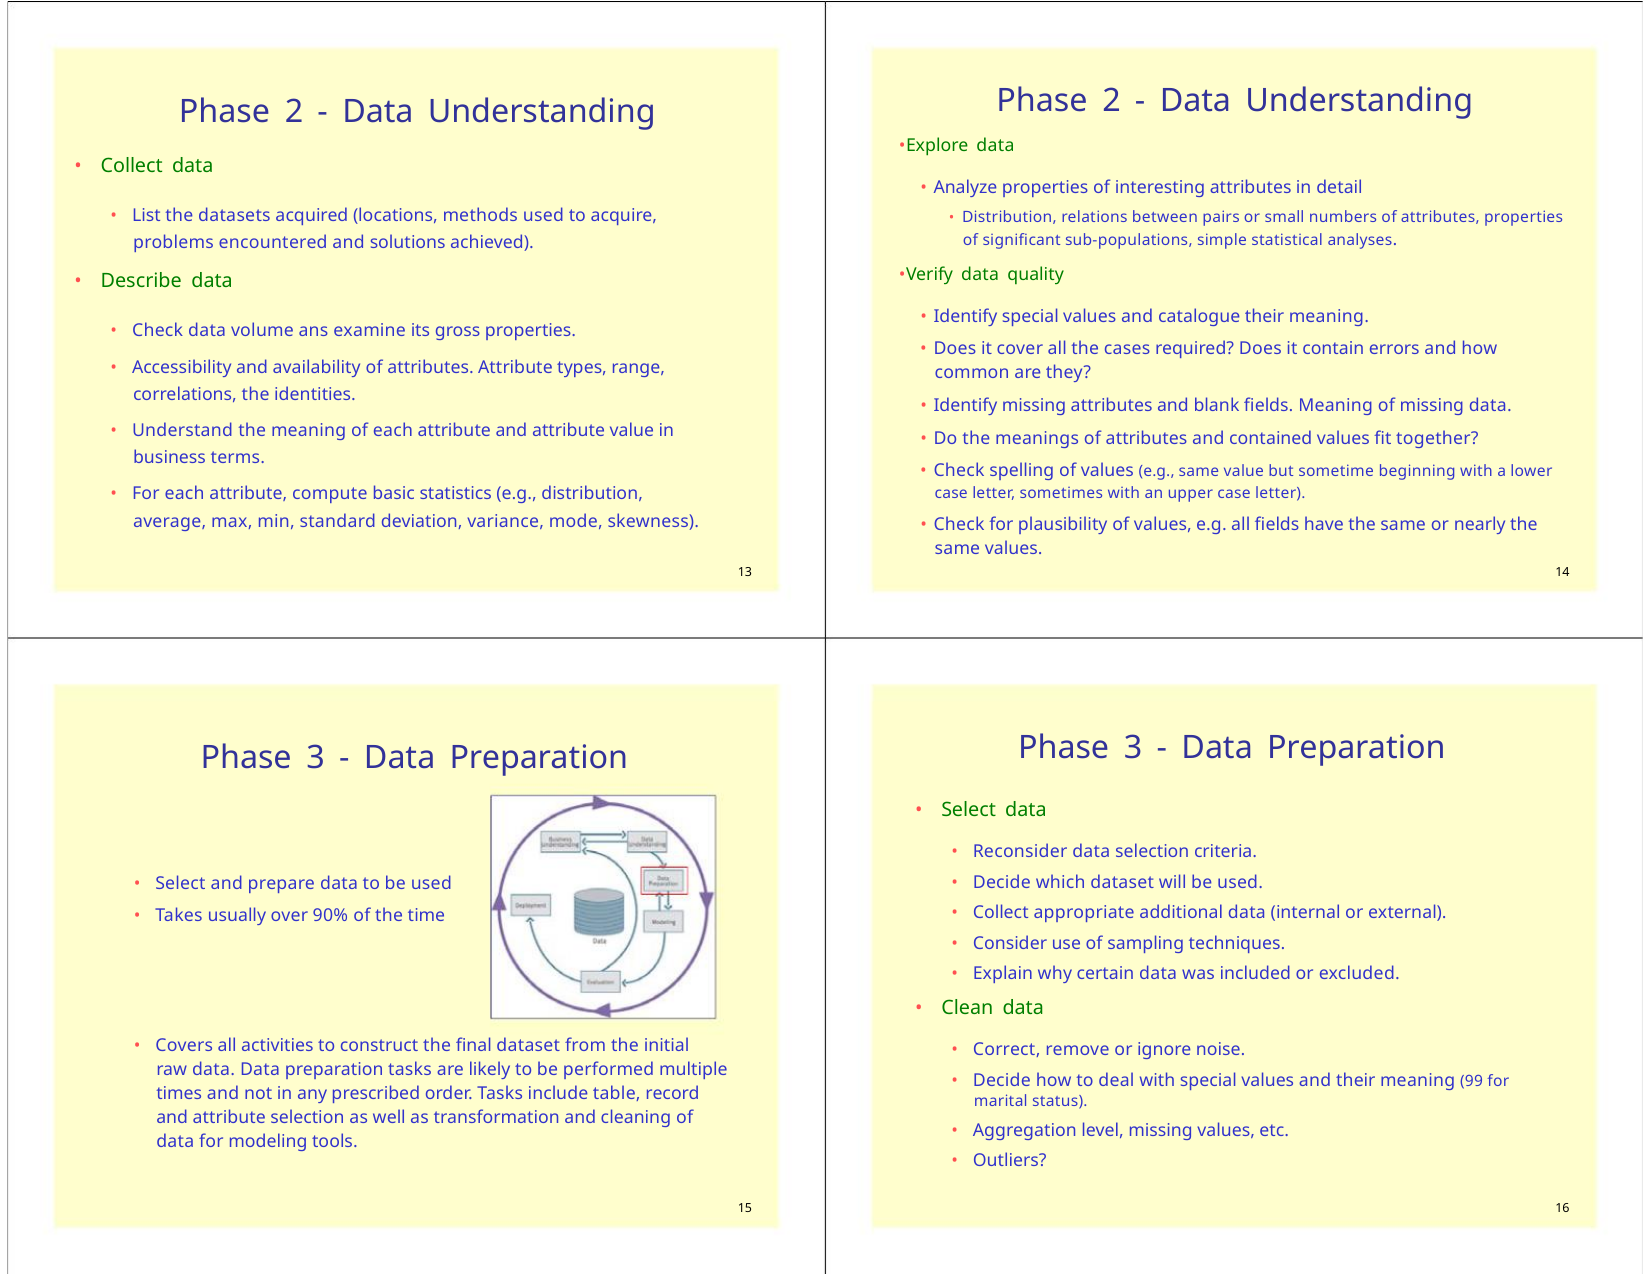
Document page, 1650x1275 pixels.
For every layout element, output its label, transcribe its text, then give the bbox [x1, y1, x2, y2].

text_box • Understand the meaning of each attribute and attribute value in business terms. [110, 414, 763, 468]
text_box • Select data [915, 792, 1086, 821]
text_box • Check data volume ans examine its gross properties. [110, 314, 642, 340]
text_box • Describe data [74, 263, 268, 293]
text_box Phase 3 - Data Preparation [200, 729, 700, 775]
text_box • Correct, remove or ignore noise. [951, 1034, 1289, 1060]
text_box • List the datasets acquired (locations, methods used to acquire, problems encountered and solutions achieved). [110, 199, 748, 253]
text_box • Decide which dataset will be used. [951, 866, 1310, 893]
text_box • Collect appropriate additional data (internal or external). • Consider use of sampling techniques. [951, 897, 1532, 953]
text_box • Aggregation level, missing values, etc. • Outliers? [951, 1114, 1342, 1171]
text_box Phase 2 - Data Understanding [996, 73, 1546, 118]
text_box • Does it cover all the cases required? Does it contain errors and how common are they? [920, 333, 1596, 383]
text_box 16 [1555, 1198, 1589, 1216]
text_box • Distribution, relations between pairs or small numbers of attributes, properties of significant sub-populations, simple statistical analyses. [948, 203, 1650, 250]
text_box • Identify special values and catalogue their meaning. [920, 300, 1438, 327]
text_box Phase 2 - Data Understanding [179, 83, 728, 129]
text_box Phase 3 - Data Preparation [1018, 720, 1517, 766]
text_box • Reconsider data selection criteria. [951, 836, 1313, 862]
text_box •Verify data quality [898, 258, 1101, 284]
text_box • Accessibility and availability of attributes. Attribute types, range, correlations, the identities. [110, 351, 784, 405]
text_box • For each attribute, compute basic statistics (e.g., distribution, average, max, min, standard deviation, variance, mode, skewness). [110, 478, 771, 531]
text_box •Explore data [898, 129, 1045, 155]
text_box • Explain why certain data was included or excluded. [951, 958, 1469, 984]
text_box • Clean data [915, 990, 1076, 1019]
text_box • Identify missing attributes and blank fields. Meaning of missing data. • Do the meanings of attributes and contained values fit together? [920, 389, 1611, 448]
text_box • Select and prepare data to be used • Takes usually over 90% of the time [133, 867, 503, 926]
text_box 15 [737, 1198, 772, 1216]
text_box 14 [1555, 561, 1589, 579]
text_box • Covers all activities to construct the final dataset from the initial raw data. Data preparation tasks are likely to be performed multiple times and not in any prescribed order. Tasks include table, record and attribute selection as well as transformation and cleaning of data for modeling tools. [133, 1030, 825, 1152]
text_box • Check for plausibility of values, e.g. all fields have the same or nearly the same values. [920, 508, 1648, 558]
text_box • Decide how to deal with special values and their meaning (99 for marital status). [951, 1064, 1594, 1110]
text_box • Collect data [74, 148, 249, 177]
text_box • Analyze properties of interesting attributes in detail [920, 171, 1453, 198]
text_box [7, 1, 1643, 1274]
text_box • Check spelling of values (e.g., same value but sometime beginning with a lower case letter, sometimes with an upper case letter). [920, 454, 1628, 502]
text_box 13 [737, 561, 772, 579]
